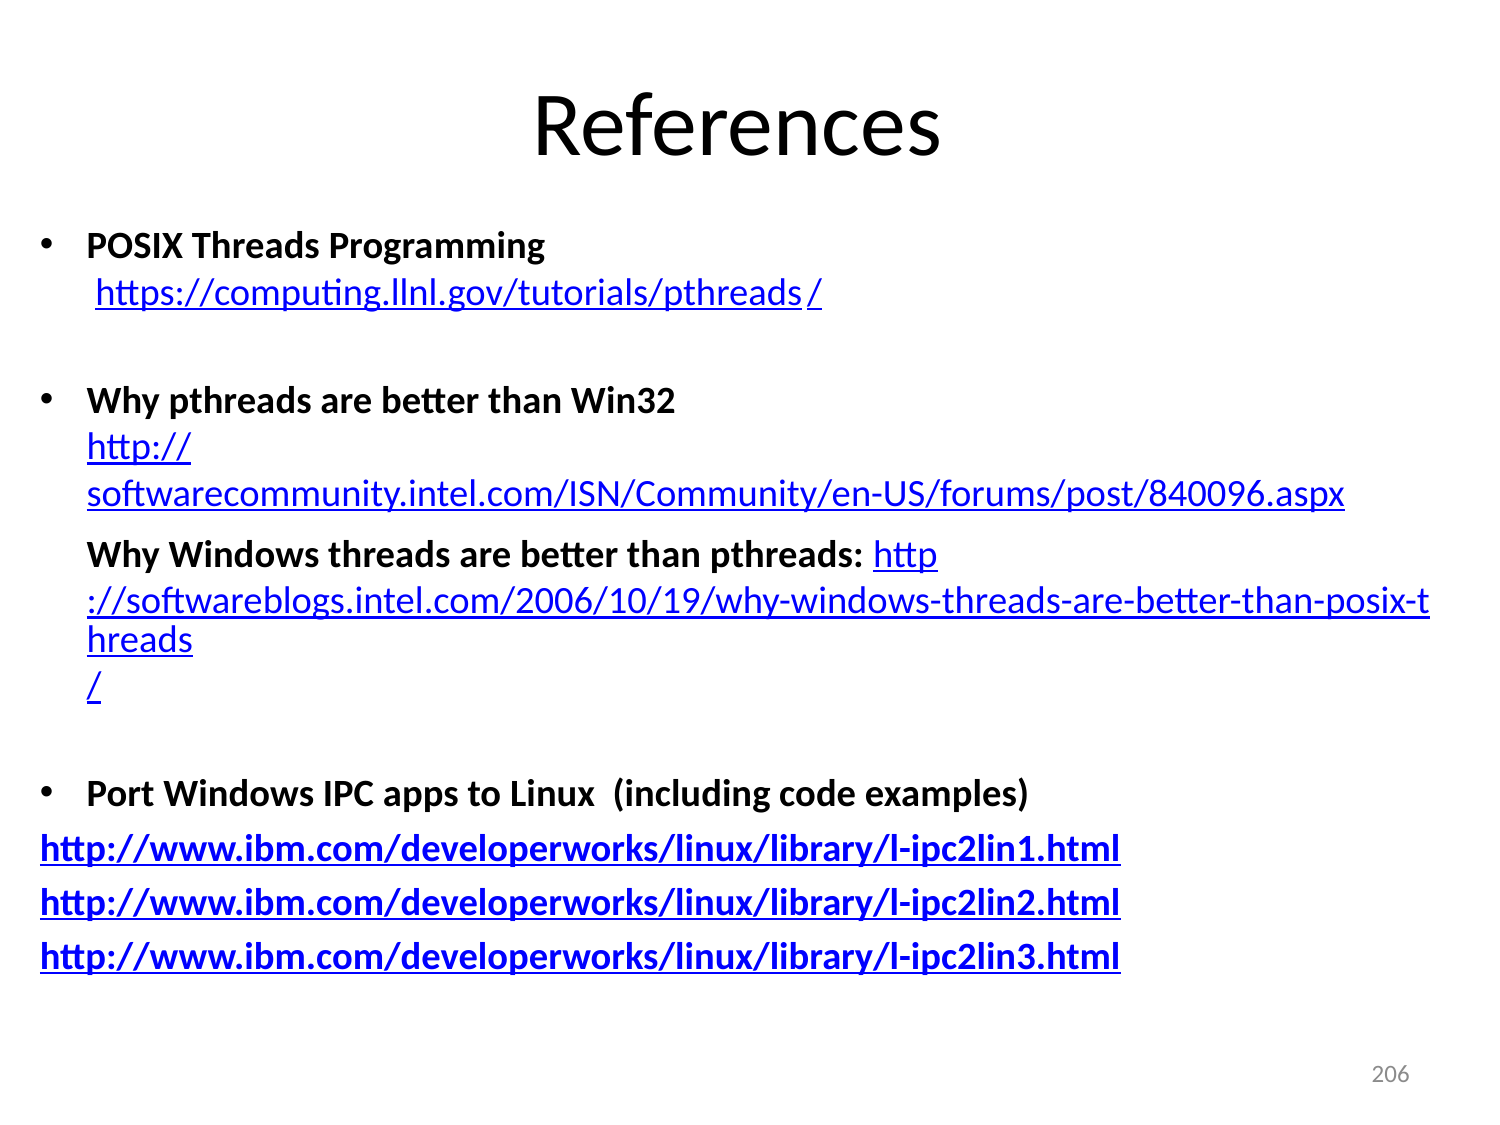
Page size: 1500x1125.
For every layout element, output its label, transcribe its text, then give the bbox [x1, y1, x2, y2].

title References [62, 24, 1413, 213]
slide_number 206 [1074, 1042, 1425, 1103]
list POSIX Threads Programming https://computing.llnl.gov/tutorials/pthreads/ Why pthreads are better than Win32 http://softwarecommunity.intel.com/ISN/Community/en-US/forums/post/840096.aspx Why Windows threads are better than pthreads: http://softwareblogs.intel.com/2006/10/19/why-windows-threads-are-better-than-posix-threads/ Port Windows IPC apps to Linux (including code examples) http://www.ibm.com/developerworks/linux/library/l-ipc2lin1.html http://www.ibm.com/developerworks/linux/library/l-ipc2lin2.html http://www.ibm.com/developerworks/linux/library/l-ipc2lin3.html [24, 212, 1463, 955]
